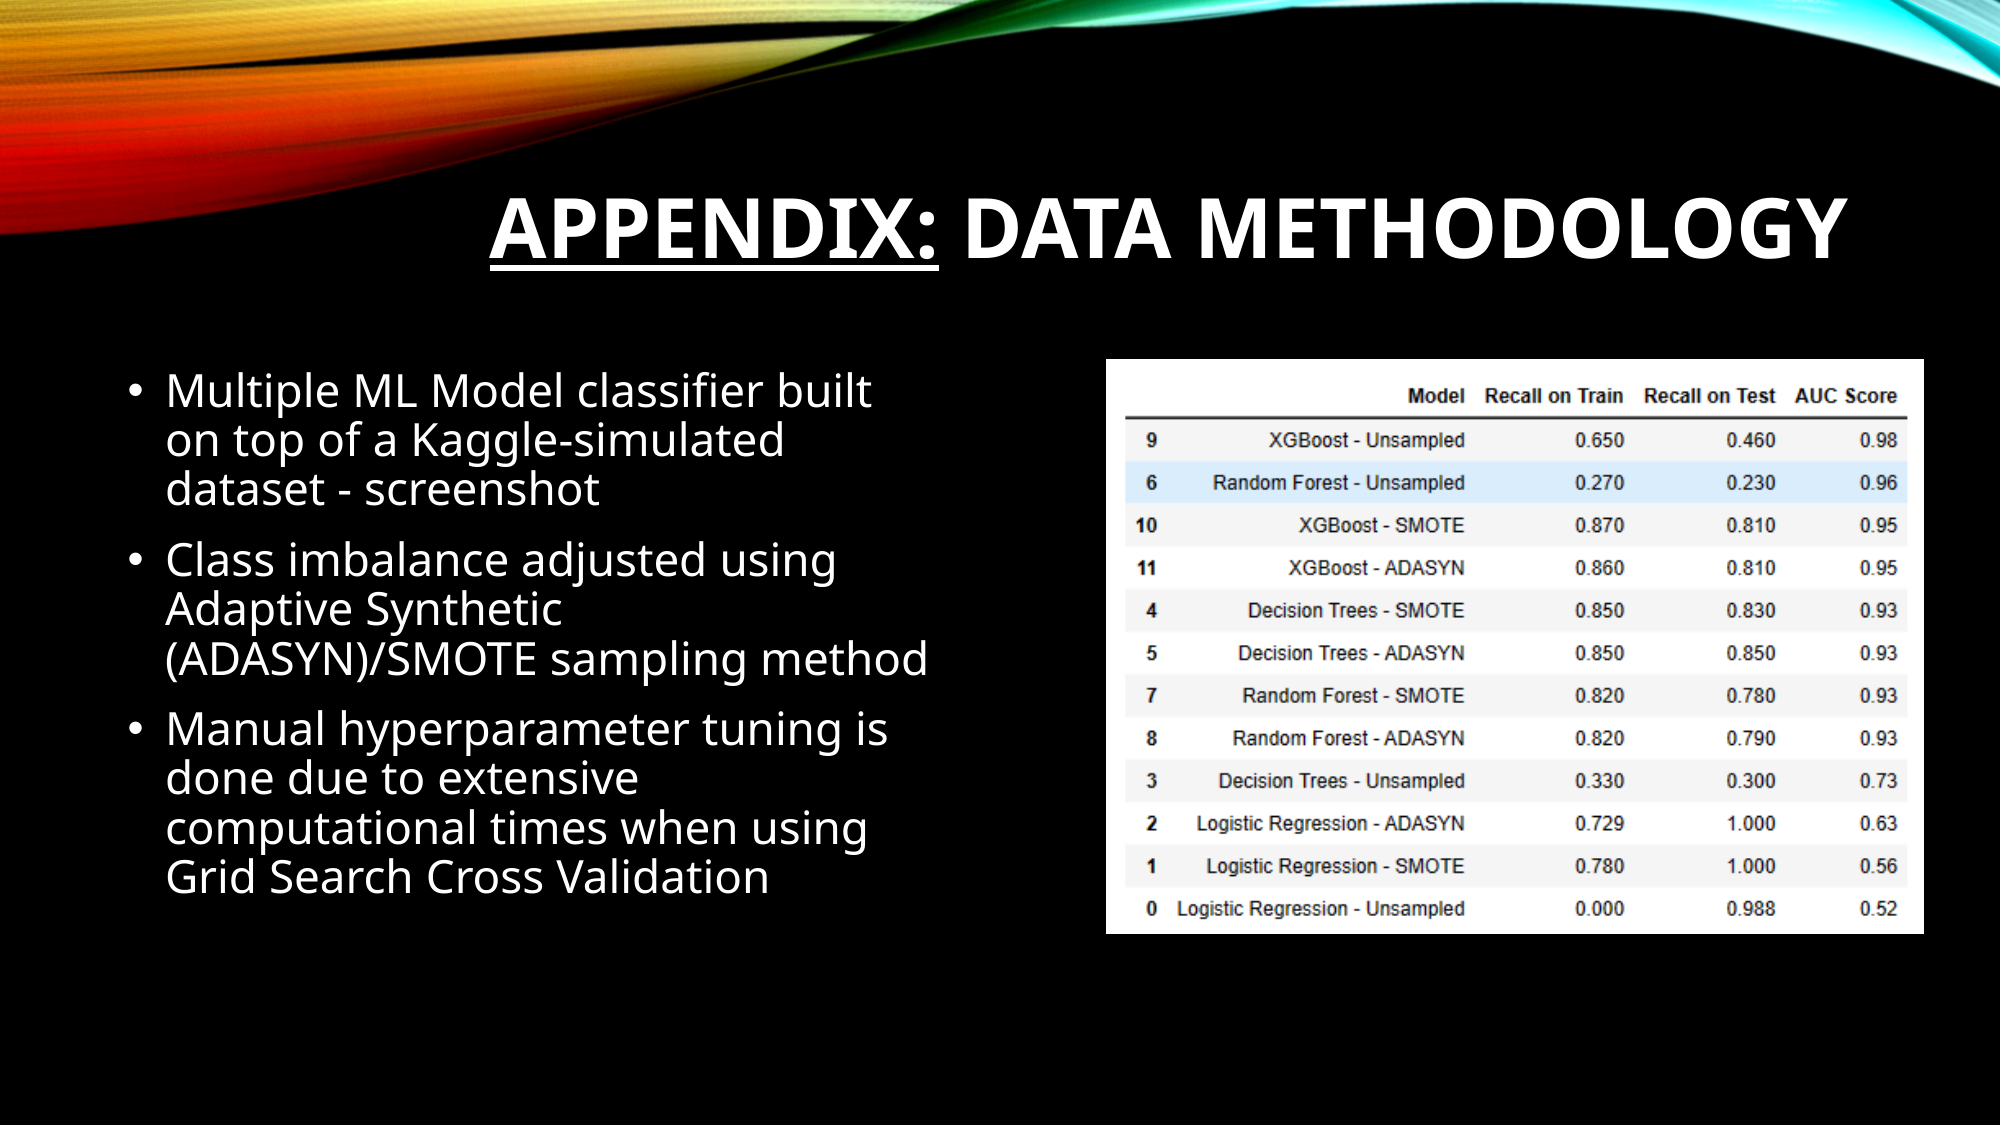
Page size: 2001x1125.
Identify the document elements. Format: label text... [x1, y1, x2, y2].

title Appendix: Data Methodology [474, 125, 1888, 338]
list Multiple ML Model classifier built on top of a Kaggle-simulated dataset - screenshot Class imbalance adjusted using Adaptive Synthetic (ADASYN)/SMOTE sampling method Manual hyperparameter tuning is done due to extensive computational times when using Grid Search Cross Validation [112, 360, 946, 949]
picture [1105, 359, 1925, 935]
picture [0, 0, 2000, 237]
